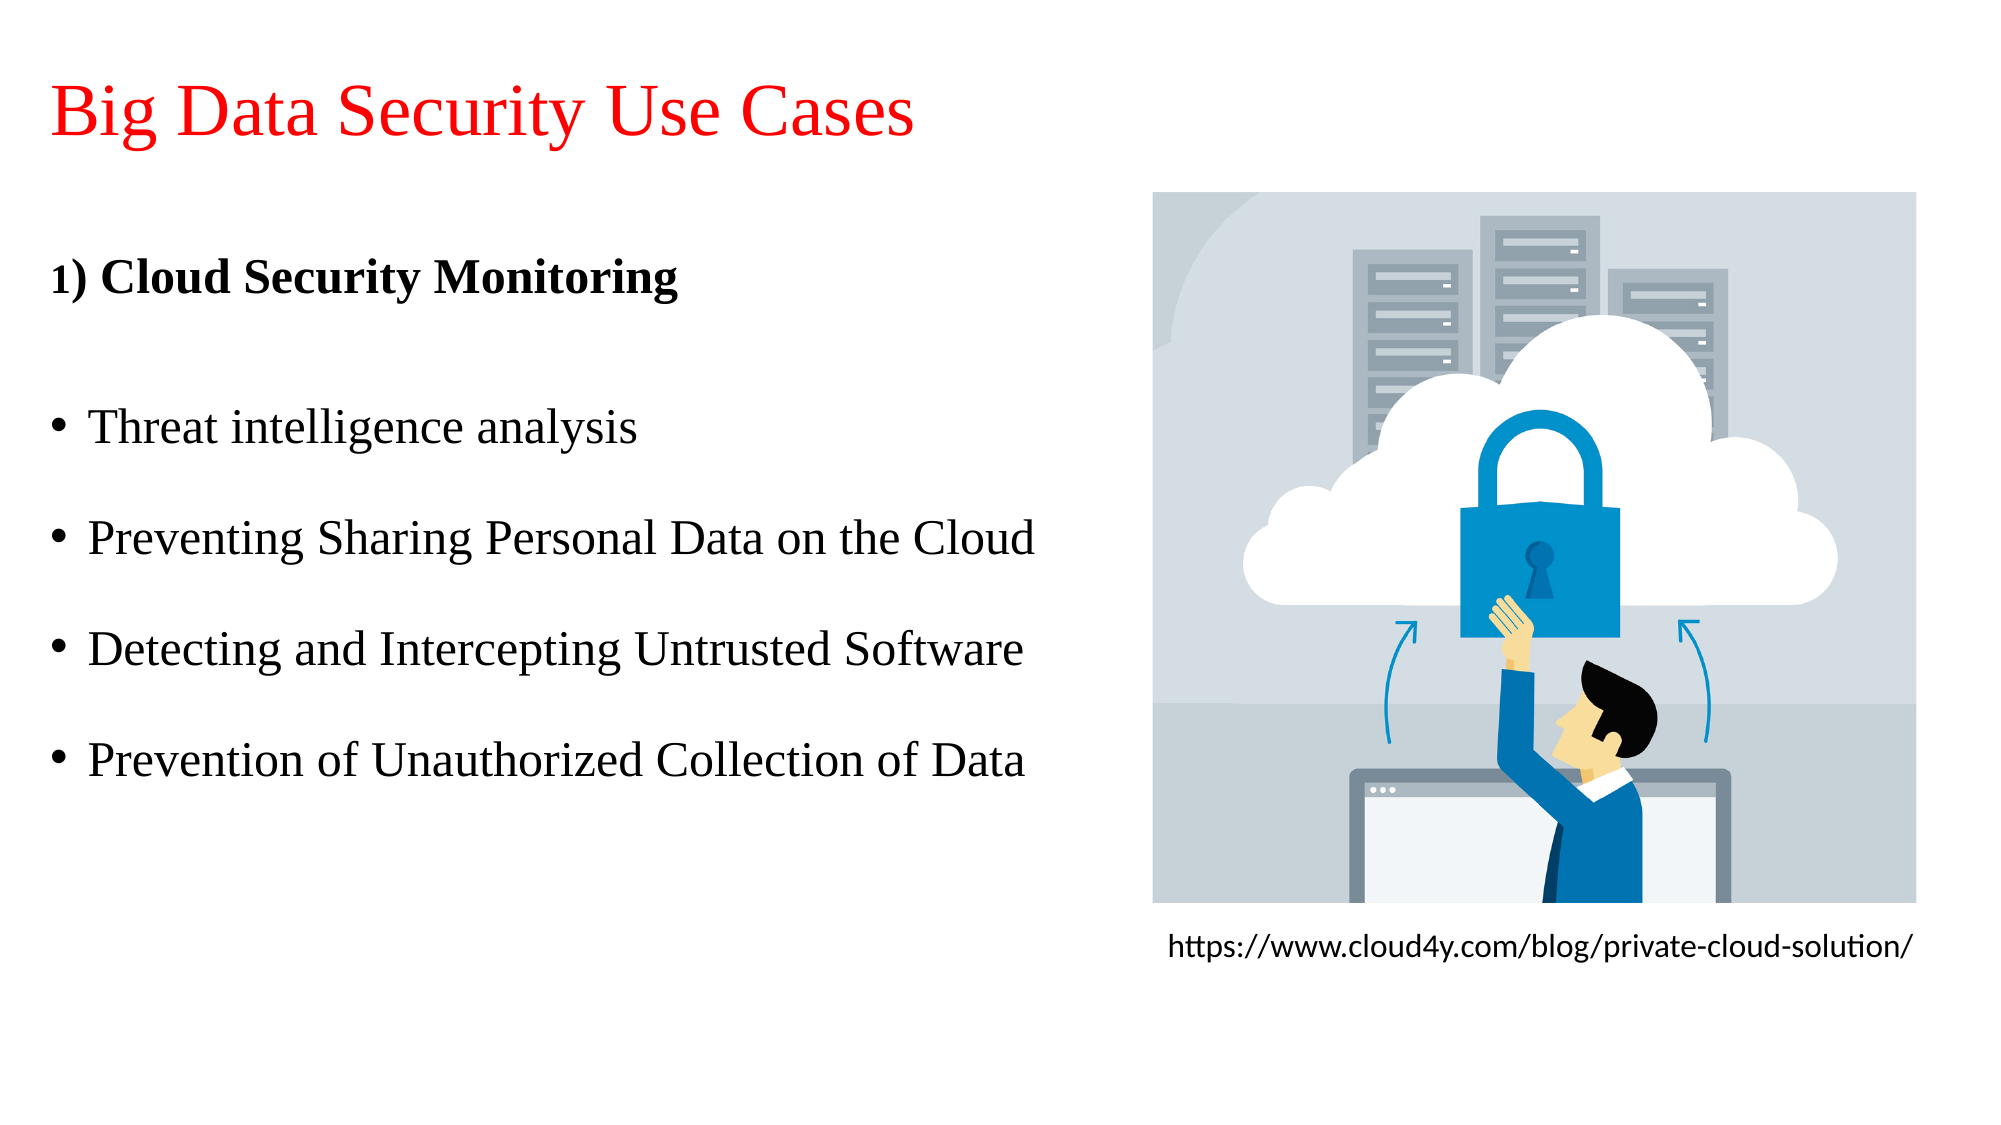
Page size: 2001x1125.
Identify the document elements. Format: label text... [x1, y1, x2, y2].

text_box https://www.cloud4y.com/blog/private-cloud-solution/ [1152, 916, 1956, 972]
list 1) Cloud Security Monitoring Threat intelligence analysis Preventing Sharing Personal Data on the Cloud Detecting and Intercepting Untrusted Software Prevention of Unauthorized Collection of Data [34, 242, 1090, 1096]
picture [1152, 192, 1917, 903]
title Big Data Security Use Cases [34, 29, 1957, 193]
